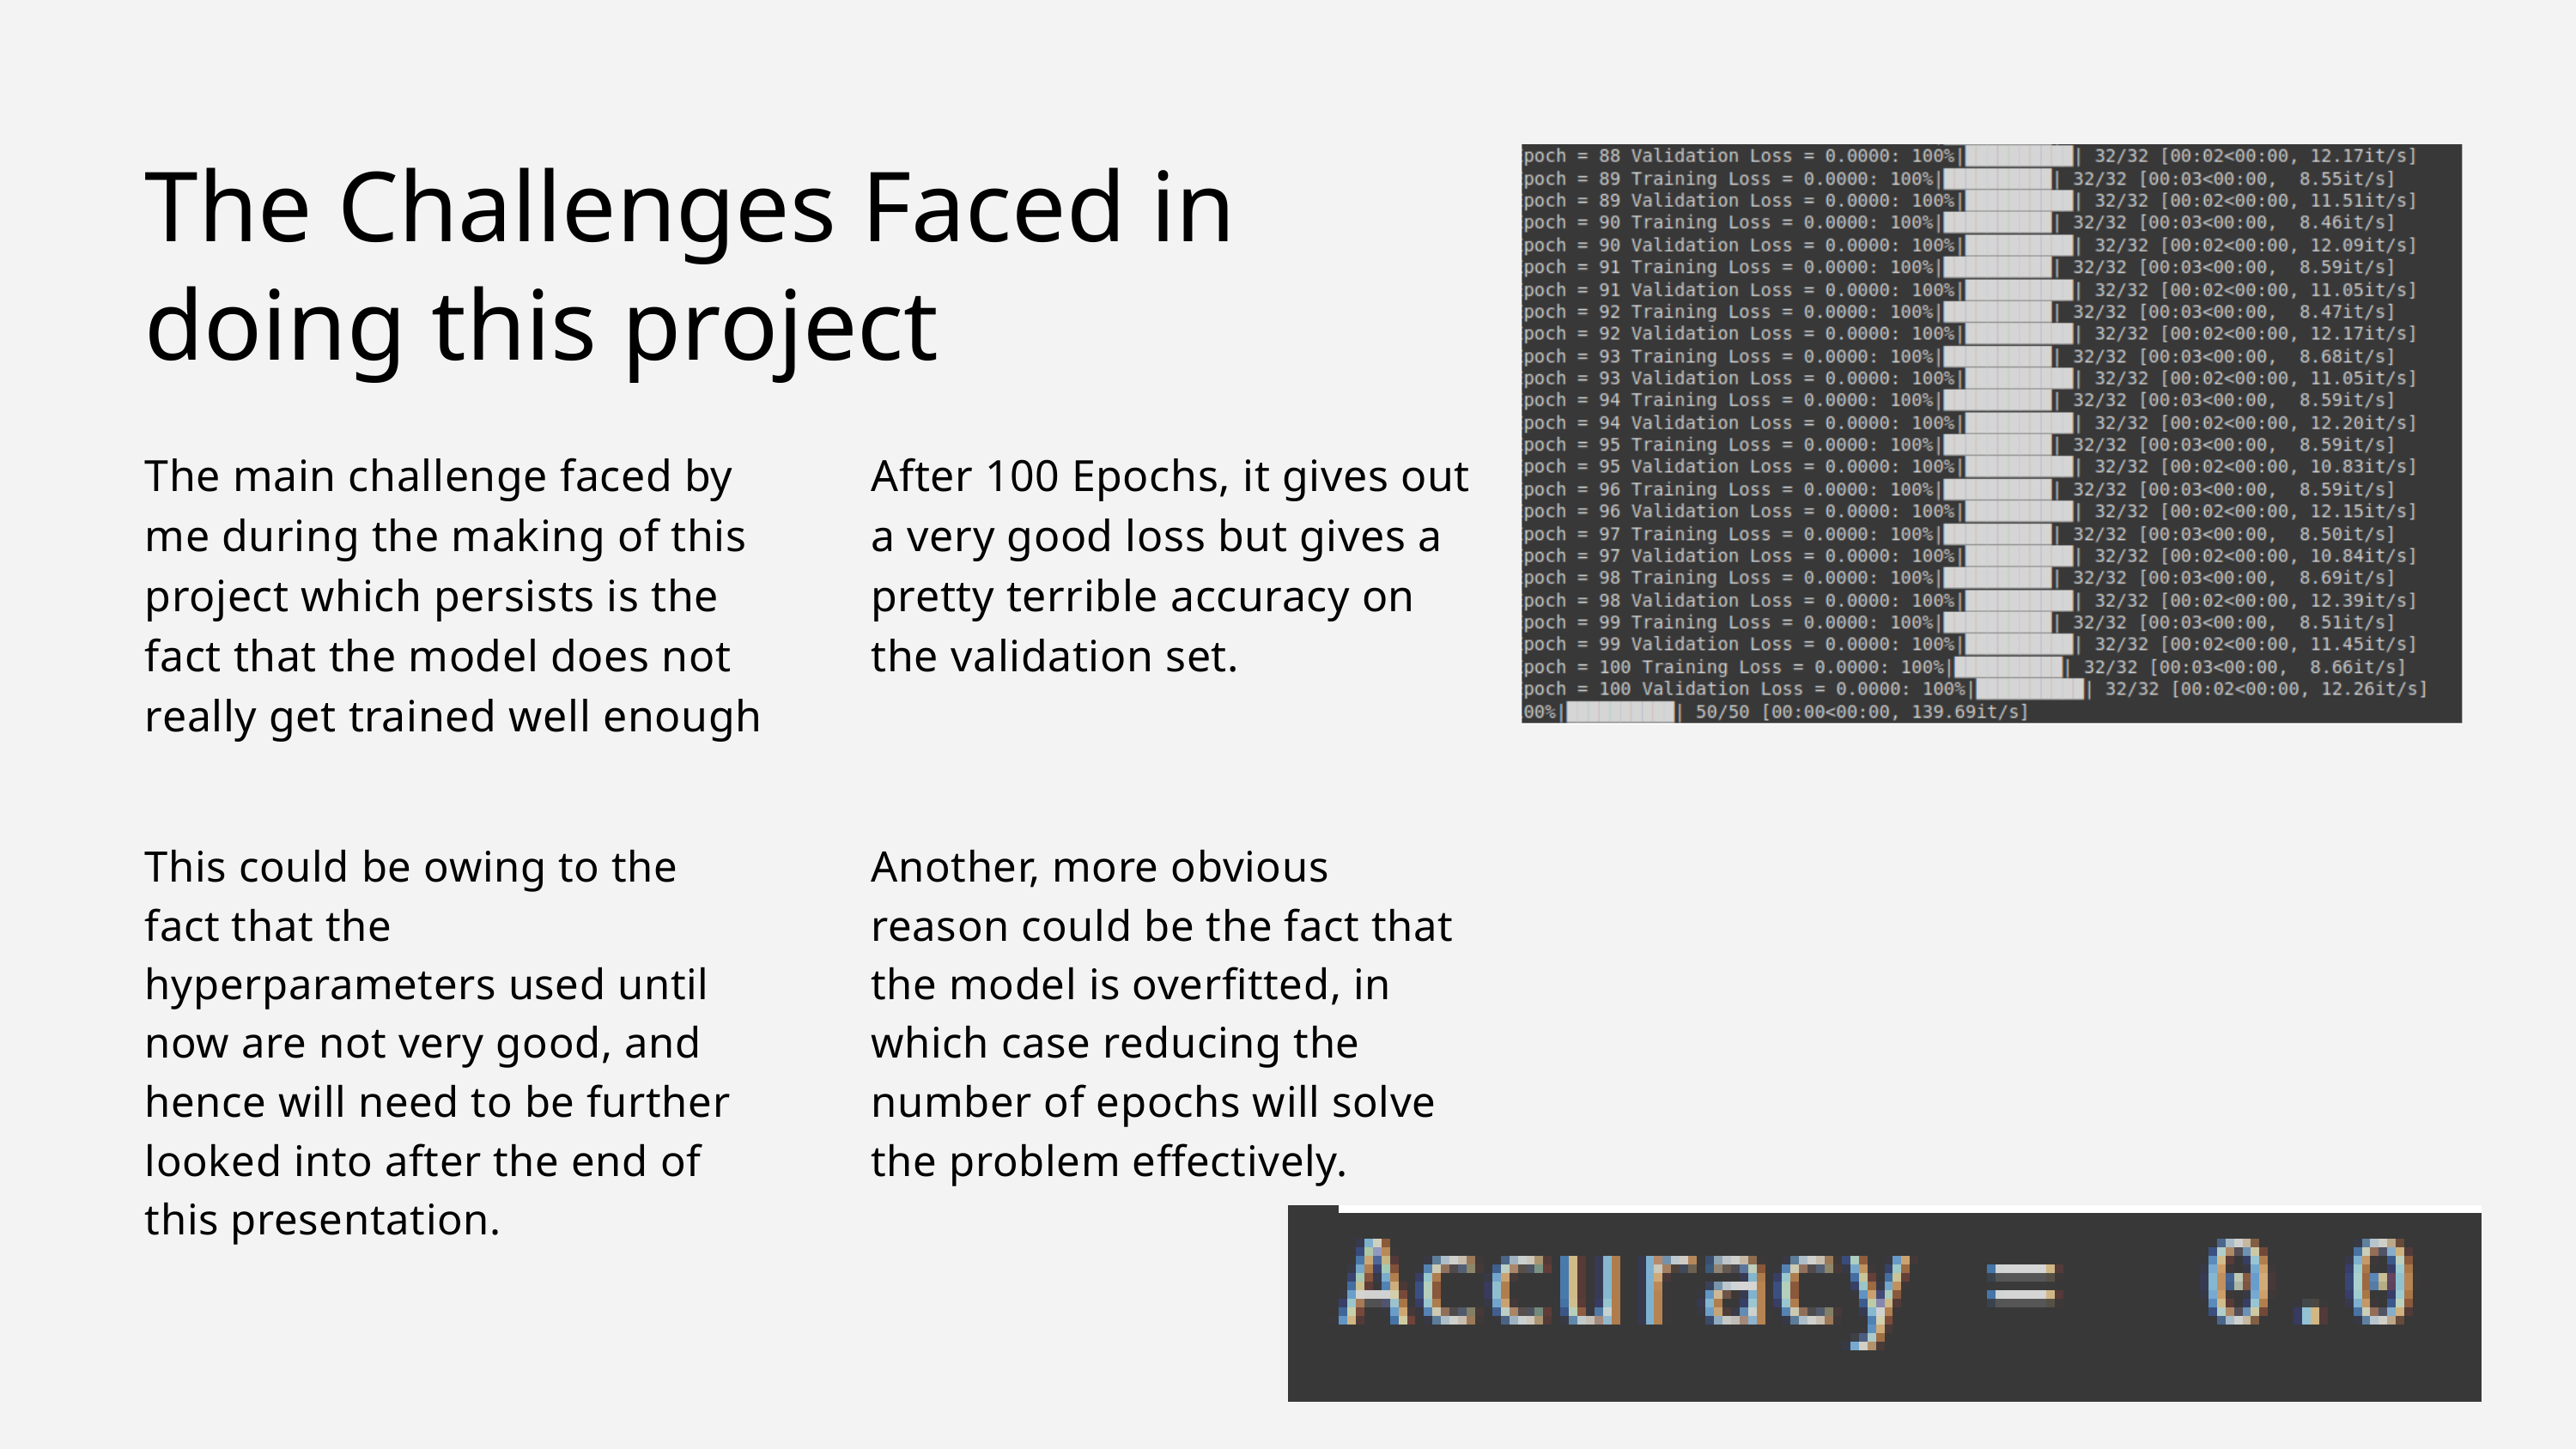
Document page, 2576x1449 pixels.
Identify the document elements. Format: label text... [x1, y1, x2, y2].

picture [1287, 1205, 2482, 1402]
picture [1522, 144, 2463, 724]
text_box This could be owing to the fact that the hyperparameters used until now are not very good, and hence will need to be further looked into after the end of this presentation. [144, 831, 751, 1244]
text_box The Challenges Faced in doing this project [144, 142, 1244, 380]
text_box Another, more obvious reason could be the fact that the model is overfitted, in which case reducing the number of epochs will solve the problem effectively. [871, 831, 1478, 1185]
text_box The main challenge faced by me during the making of this project which persists is the fact that the model does not really get trained well enough [144, 440, 764, 741]
text_box After 100 Epochs, it gives out a very good loss but gives a pretty terrible accuracy on the validation set. [871, 440, 1491, 681]
